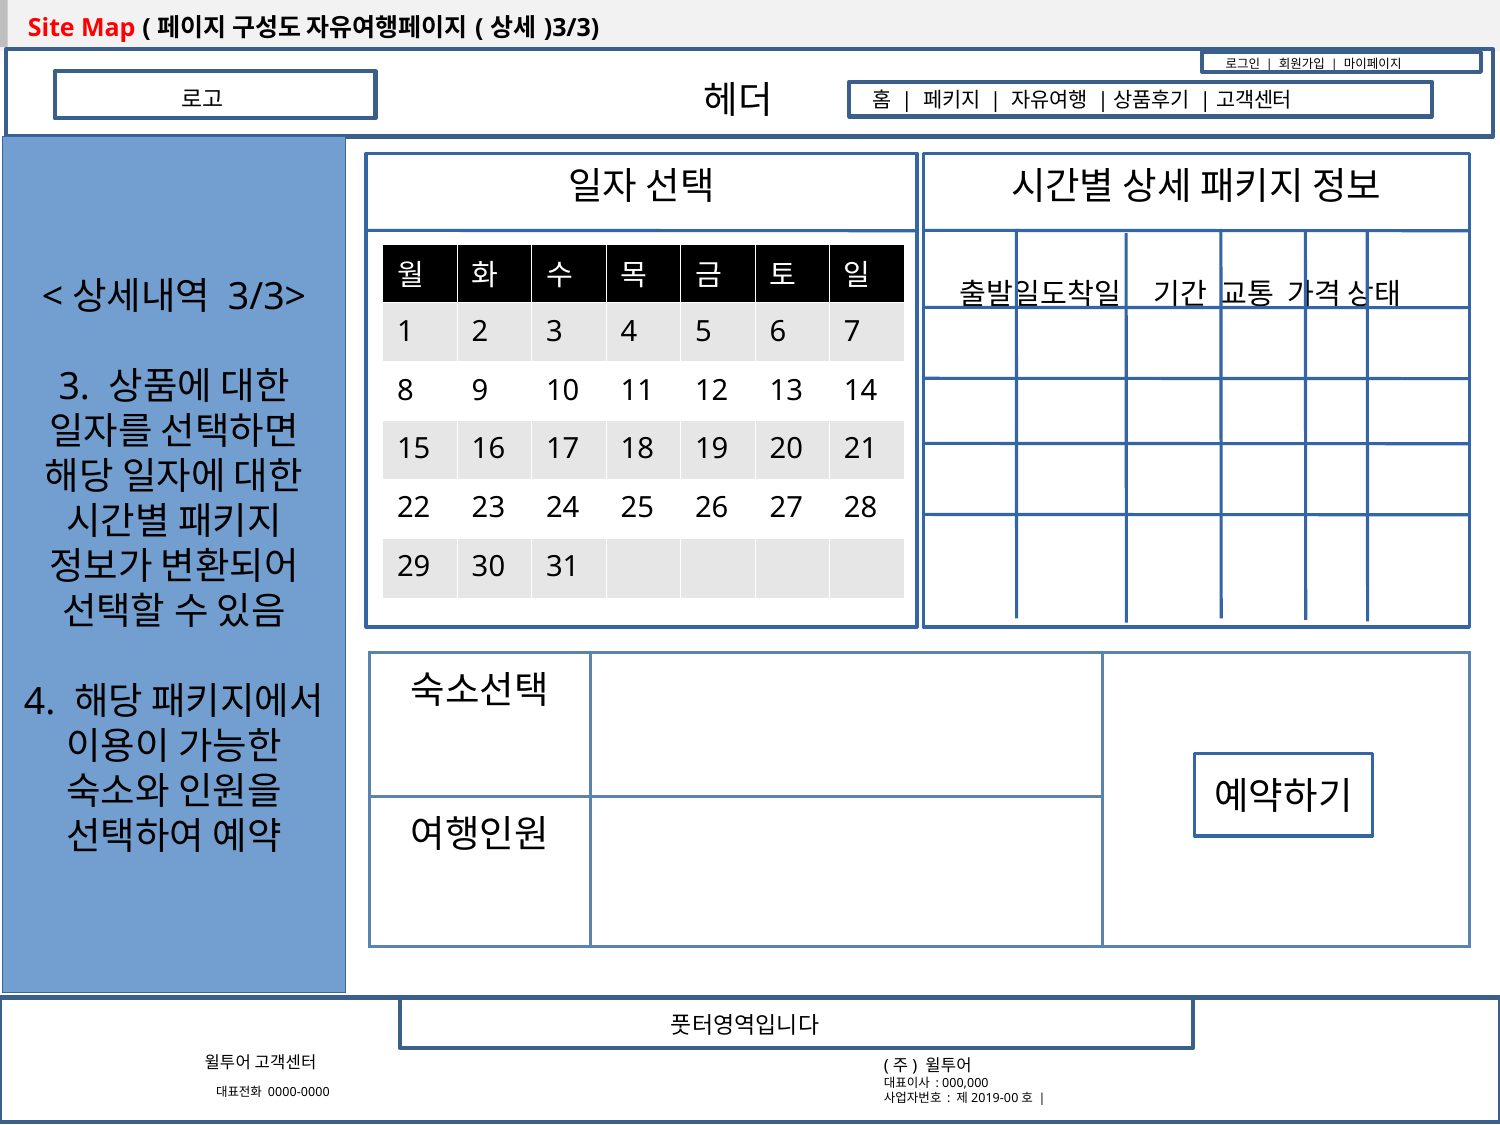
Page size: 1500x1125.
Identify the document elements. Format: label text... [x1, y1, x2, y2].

table_header 숙소선택 [371, 654, 589, 795]
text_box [365, 153, 1470, 628]
table_cell [592, 798, 1101, 945]
table_header Site Map (페이지 구성도 자유여행페이지(상세)3/3) [10, 0, 1500, 51]
table_header [592, 654, 1101, 795]
text_box <상세내역 3/3> 3. 상품에 대한 일자를 선택하면 해당 일자에 대한 시간별 패키지 정보가 변환되어 선택할 수 있음 4. 해당 패키지에서 이용이 가능한 숙소와 인원을 선택하여 예약 [2, 143, 346, 993]
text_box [5, 48, 1494, 137]
table_cell 여행인원 [371, 798, 589, 945]
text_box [0, 997, 1500, 1123]
text_box [0, 0, 10, 49]
text_box 예약하기 [1194, 753, 1373, 836]
table_header [1104, 654, 1468, 945]
